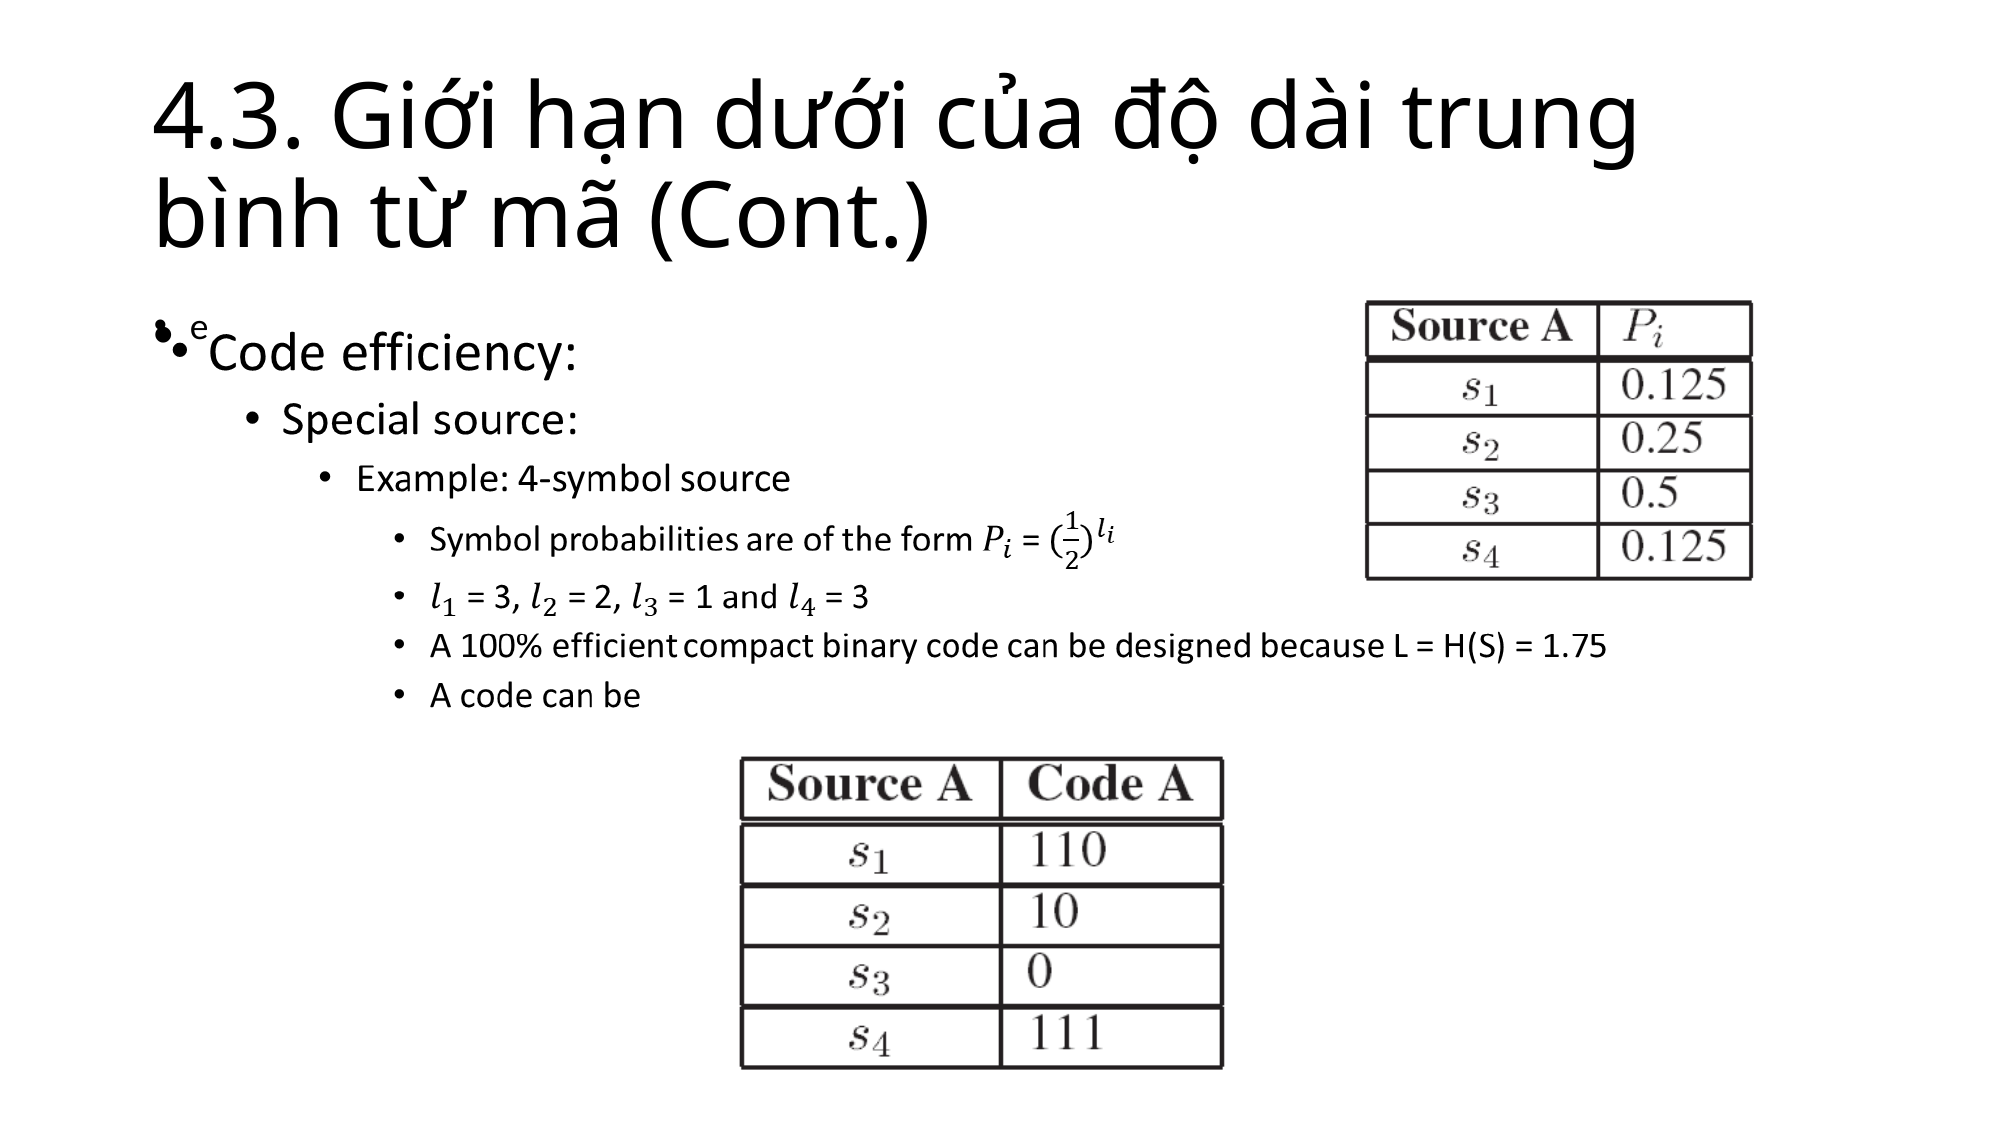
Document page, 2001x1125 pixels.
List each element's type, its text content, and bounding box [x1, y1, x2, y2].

picture [1360, 276, 1761, 586]
picture [718, 731, 1280, 1086]
text_box 4.3. Giới hạn dưới của độ dài trung bình từ mã (Cont.) [137, 59, 1861, 276]
text_box [137, 299, 1861, 1012]
